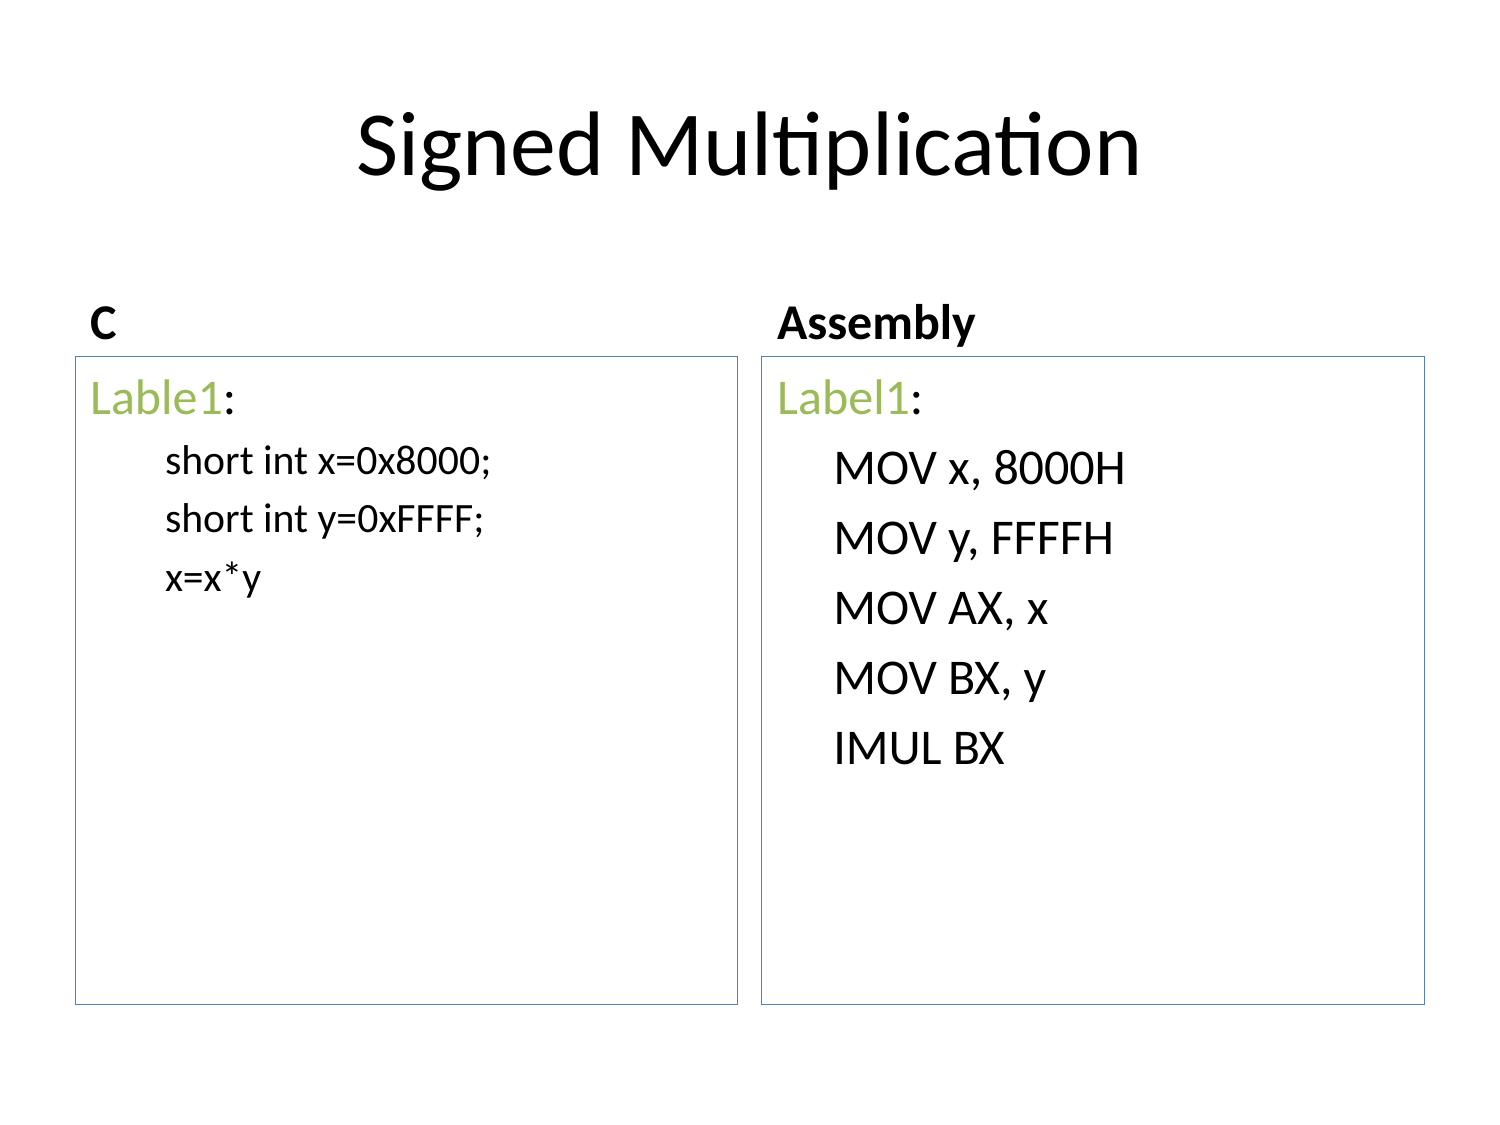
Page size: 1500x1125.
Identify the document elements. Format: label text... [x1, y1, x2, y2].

title Signed Multiplication [75, 45, 1425, 233]
list C [75, 251, 738, 356]
list Lable1: short int x=0x8000; short int y=0xFFFF; x=x*y [75, 356, 738, 1005]
list Assembly [761, 251, 1425, 356]
list Label1: MOV x, 8000H MOV y, FFFFH MOV AX, x MOV BX, y IMUL BX [761, 356, 1425, 1005]
